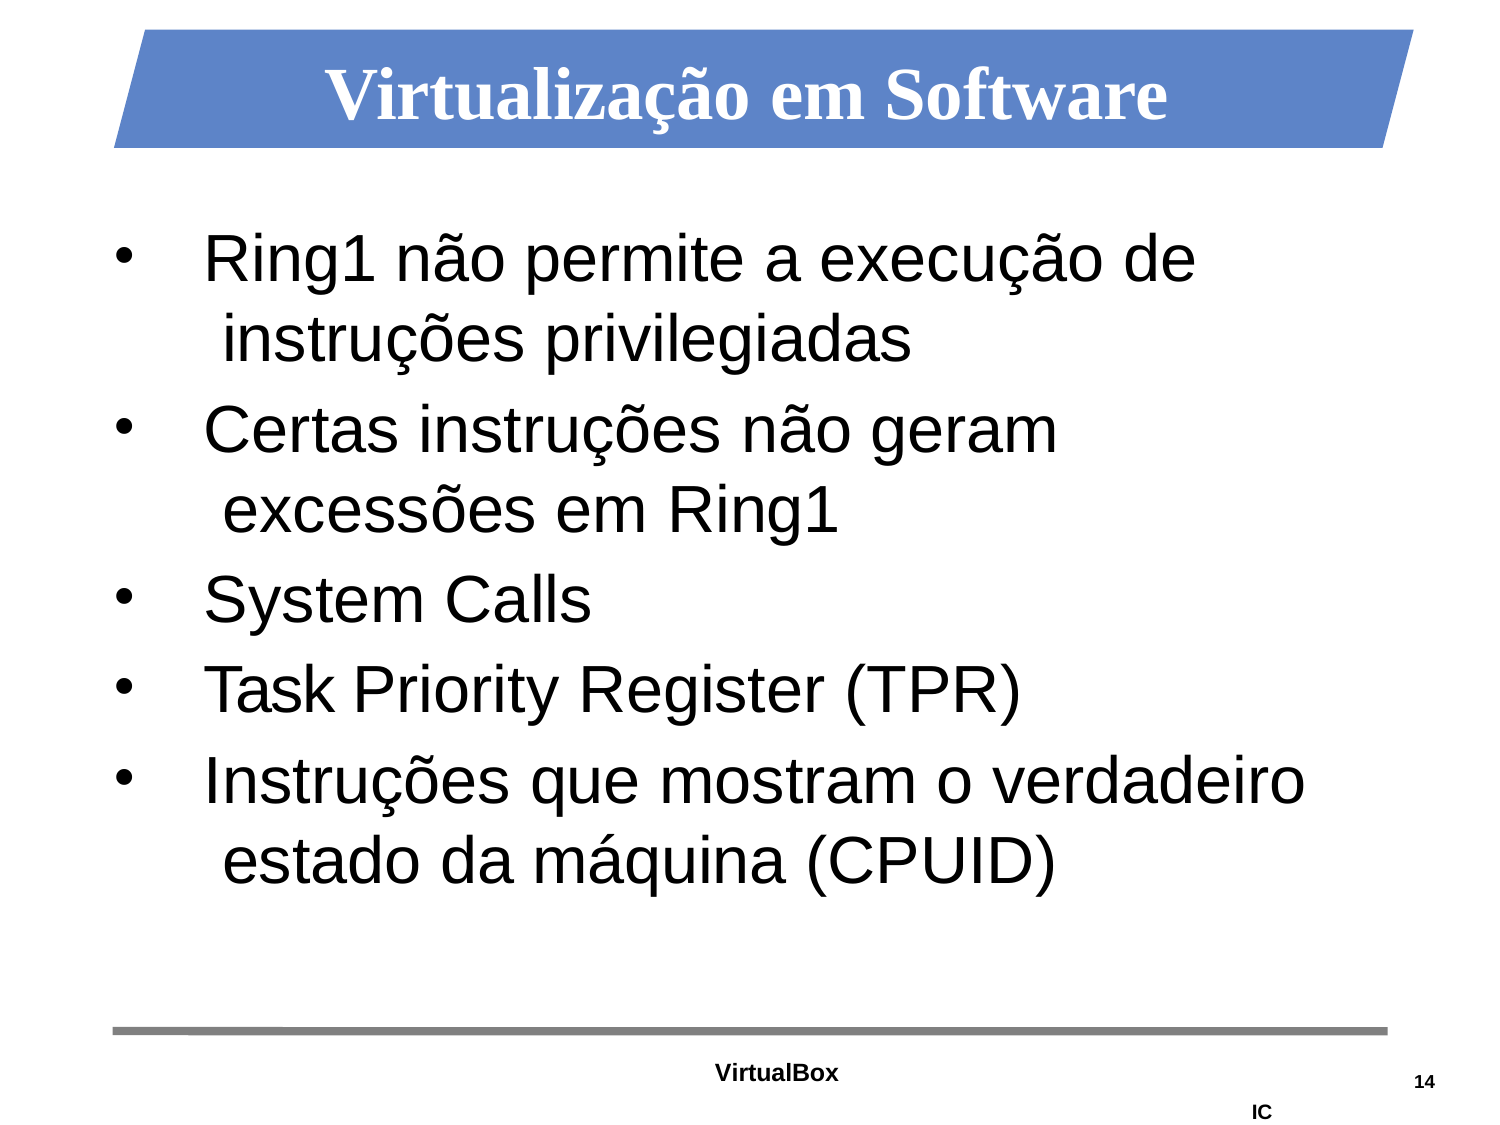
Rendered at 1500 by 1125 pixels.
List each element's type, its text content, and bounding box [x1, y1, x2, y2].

slide_number 14 [1410, 1069, 1440, 1125]
footer IC [1249, 1098, 1275, 1125]
slide_number VirtualBox [712, 1057, 842, 1125]
text_box Ring1 não permite a execução de instruções privilegiadas Certas instruções não geram excessões em Ring1 System Calls Task Priority Register (TPR) Instruções que mostram o verdadeiro estado da máquina (CPUID) [110, 212, 1309, 897]
title Virtualização em Software [322, 42, 1178, 212]
